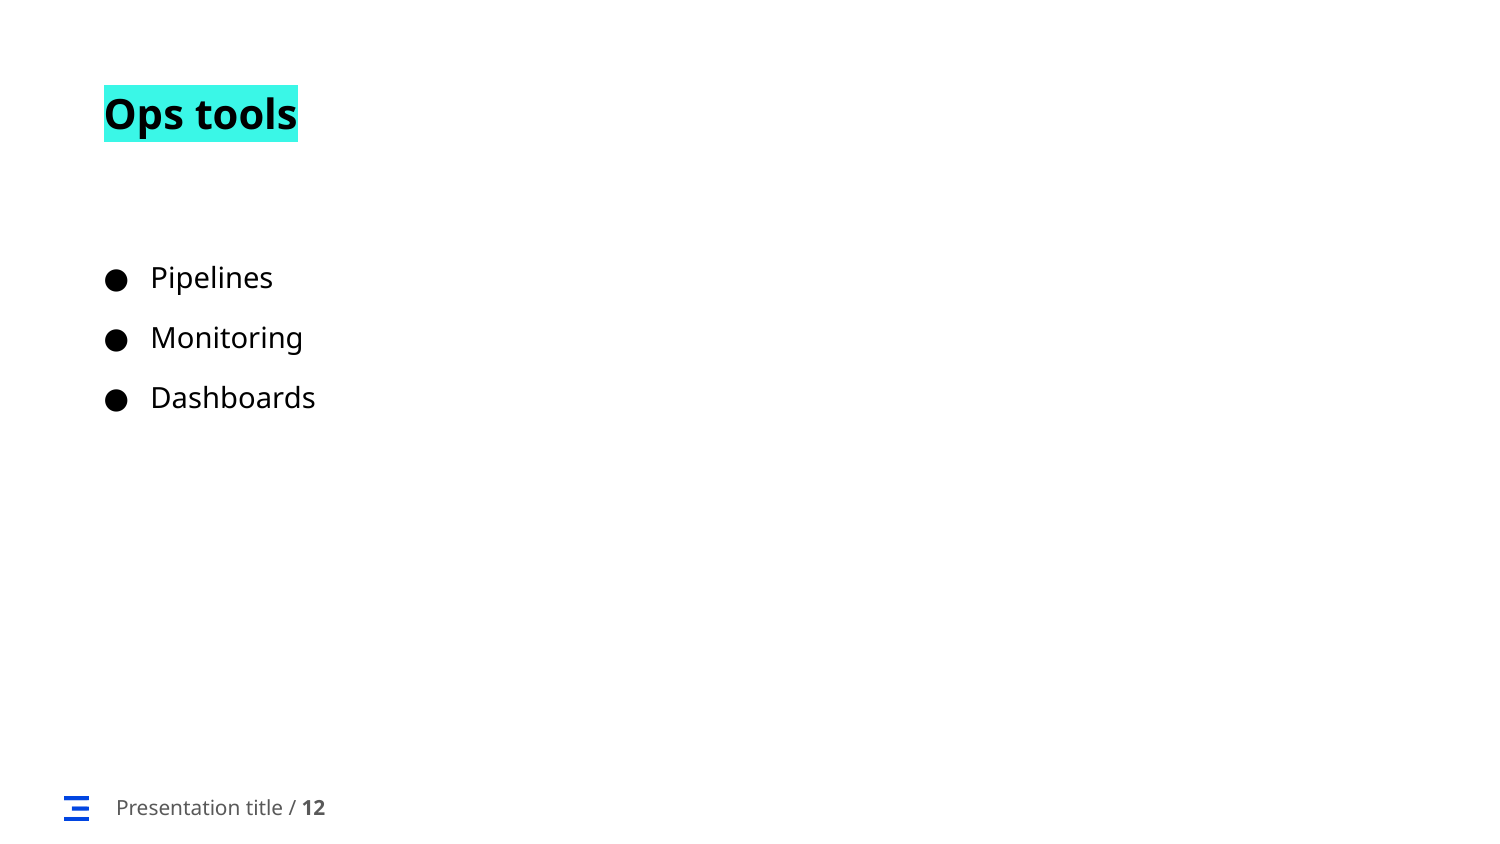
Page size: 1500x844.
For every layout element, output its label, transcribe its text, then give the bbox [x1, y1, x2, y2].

title Ops tools [88, 72, 1258, 157]
picture [64, 796, 89, 821]
list Pipelines Monitoring Dashboards [88, 244, 1258, 675]
